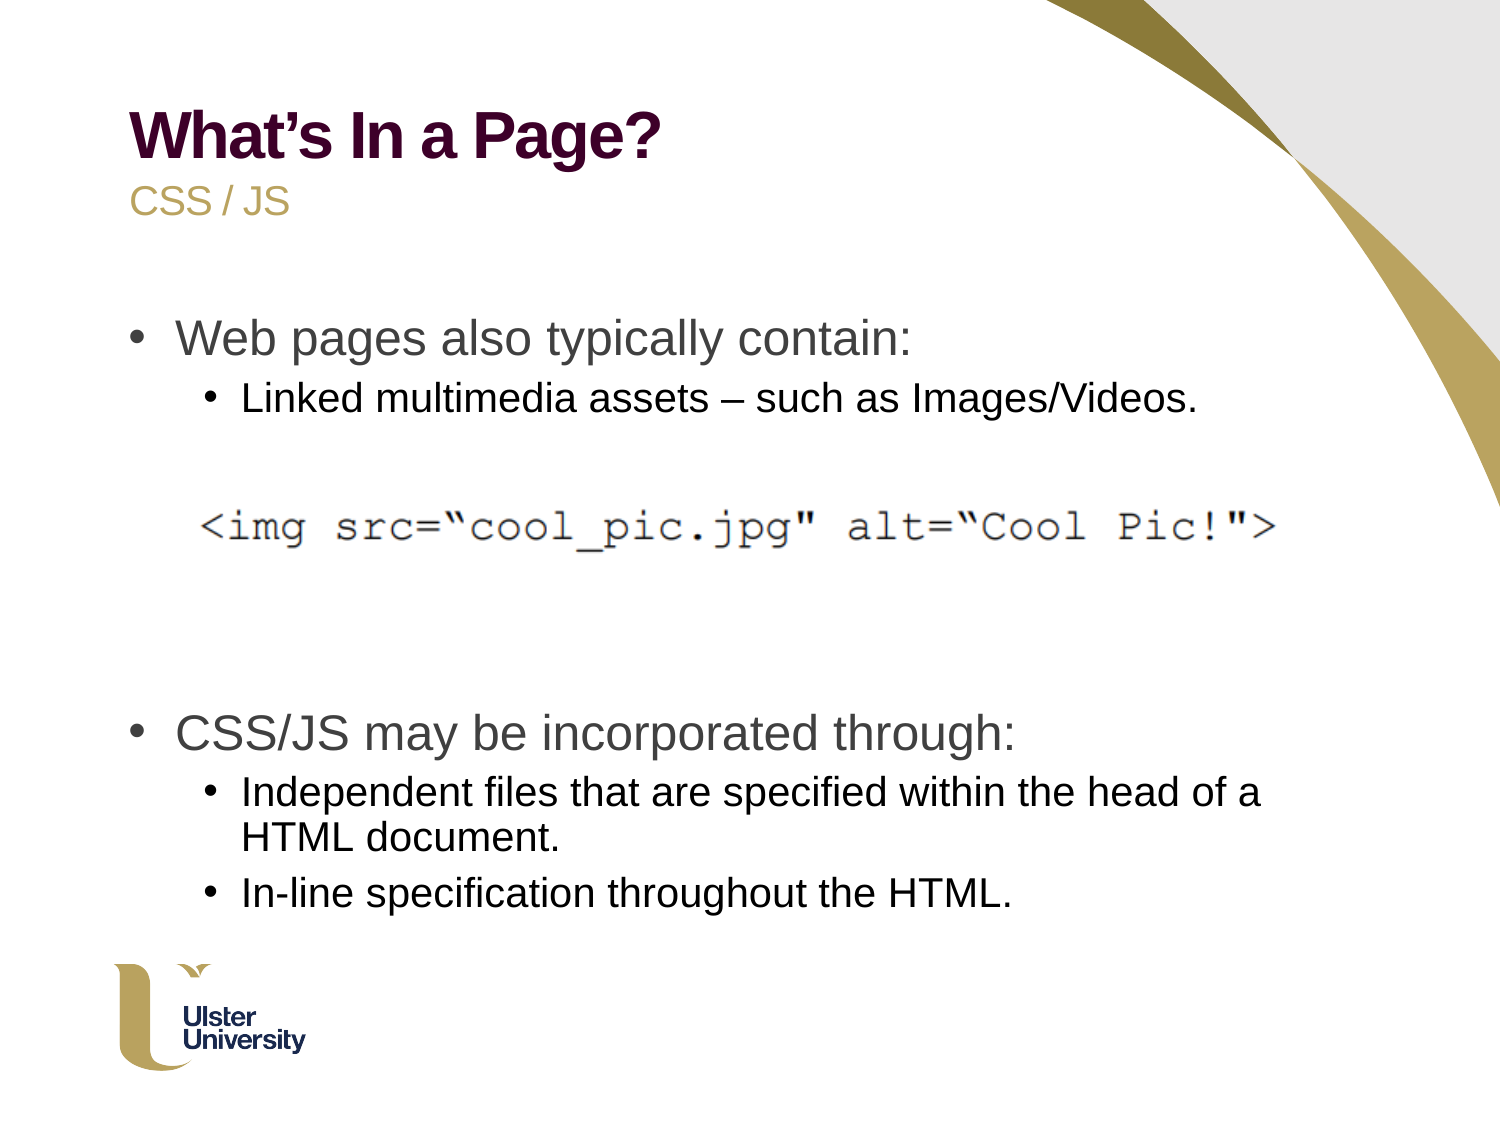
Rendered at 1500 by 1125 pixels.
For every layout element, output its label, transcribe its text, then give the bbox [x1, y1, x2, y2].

picture [113, 964, 306, 1071]
picture [181, 467, 1319, 585]
list Web pages also typically contain: Linked multimedia assets – such as Images/Videos. CSS/JS may be incorporated through: Independent files that are specified within the head of a HTML document. In‐line specification throughout the HTML. [113, 298, 1344, 933]
list CSS / JS [114, 172, 1266, 270]
list What’s In a Page? [114, 94, 1173, 172]
